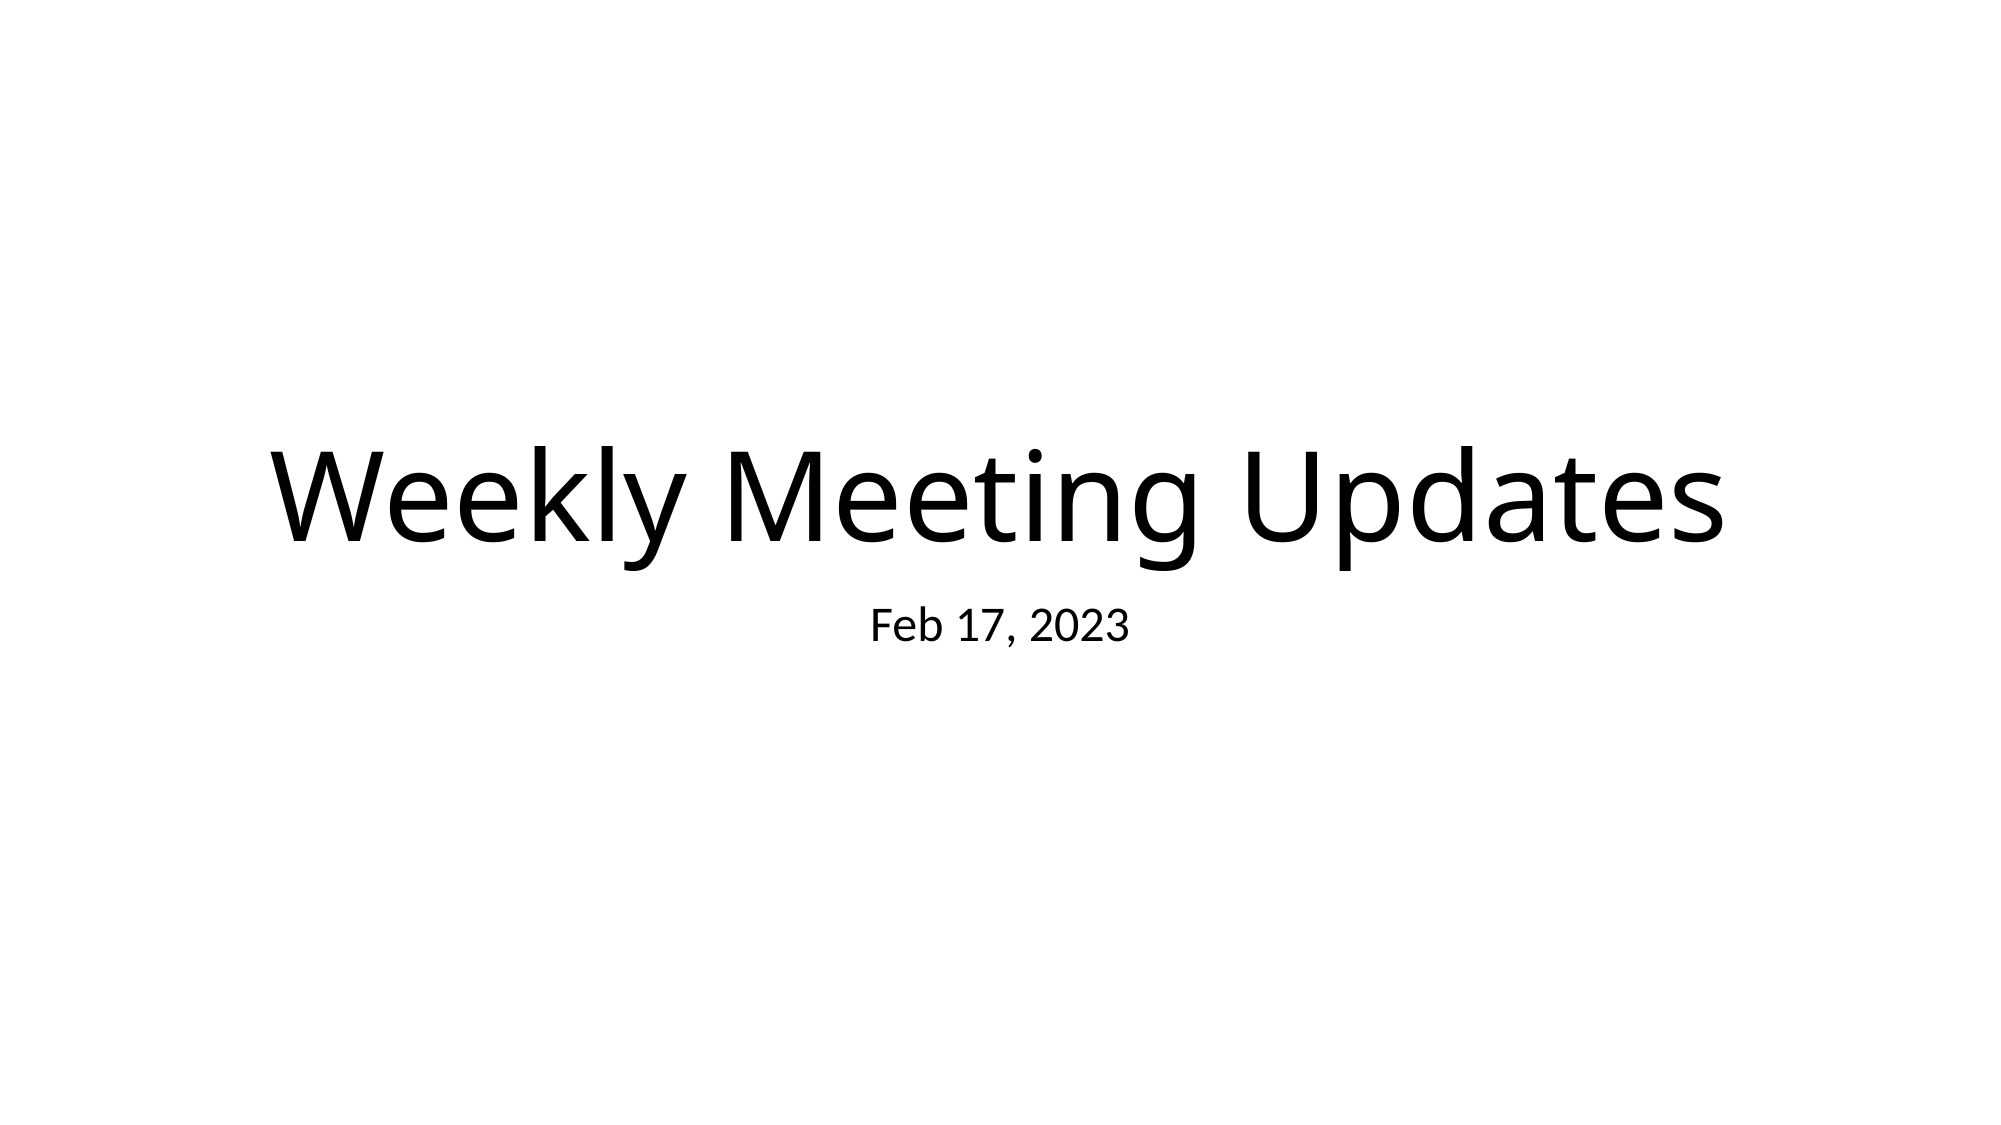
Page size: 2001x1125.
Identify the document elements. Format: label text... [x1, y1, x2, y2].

title Weekly Meeting Updates [249, 184, 1750, 576]
subtitle Feb 17, 2023 [249, 590, 1750, 863]
